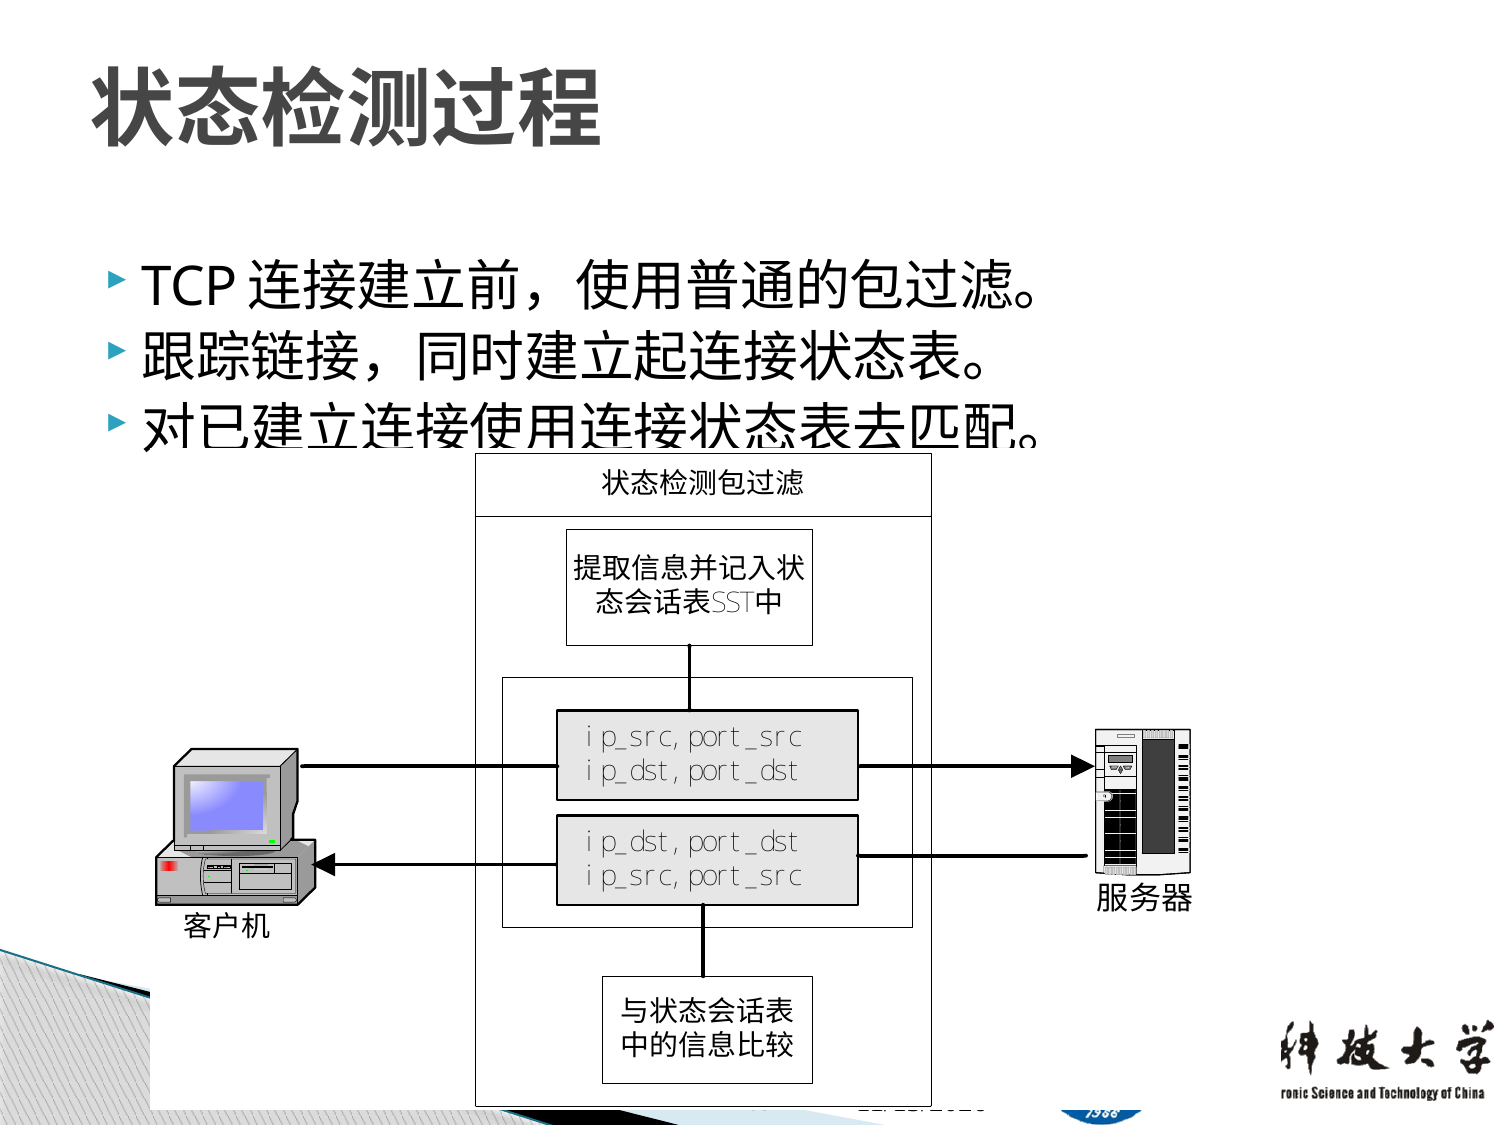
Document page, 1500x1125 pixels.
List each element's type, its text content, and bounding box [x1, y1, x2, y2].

picture [1037, 995, 1495, 1125]
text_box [150, 447, 1282, 1111]
title 状态检测过程 [75, 11, 1425, 200]
list TCP连接建立前，使用普通的包过滤。 跟踪链接，同时建立起连接状态表。 对已建立连接使用连接状态表去匹配。 [75, 243, 1425, 468]
